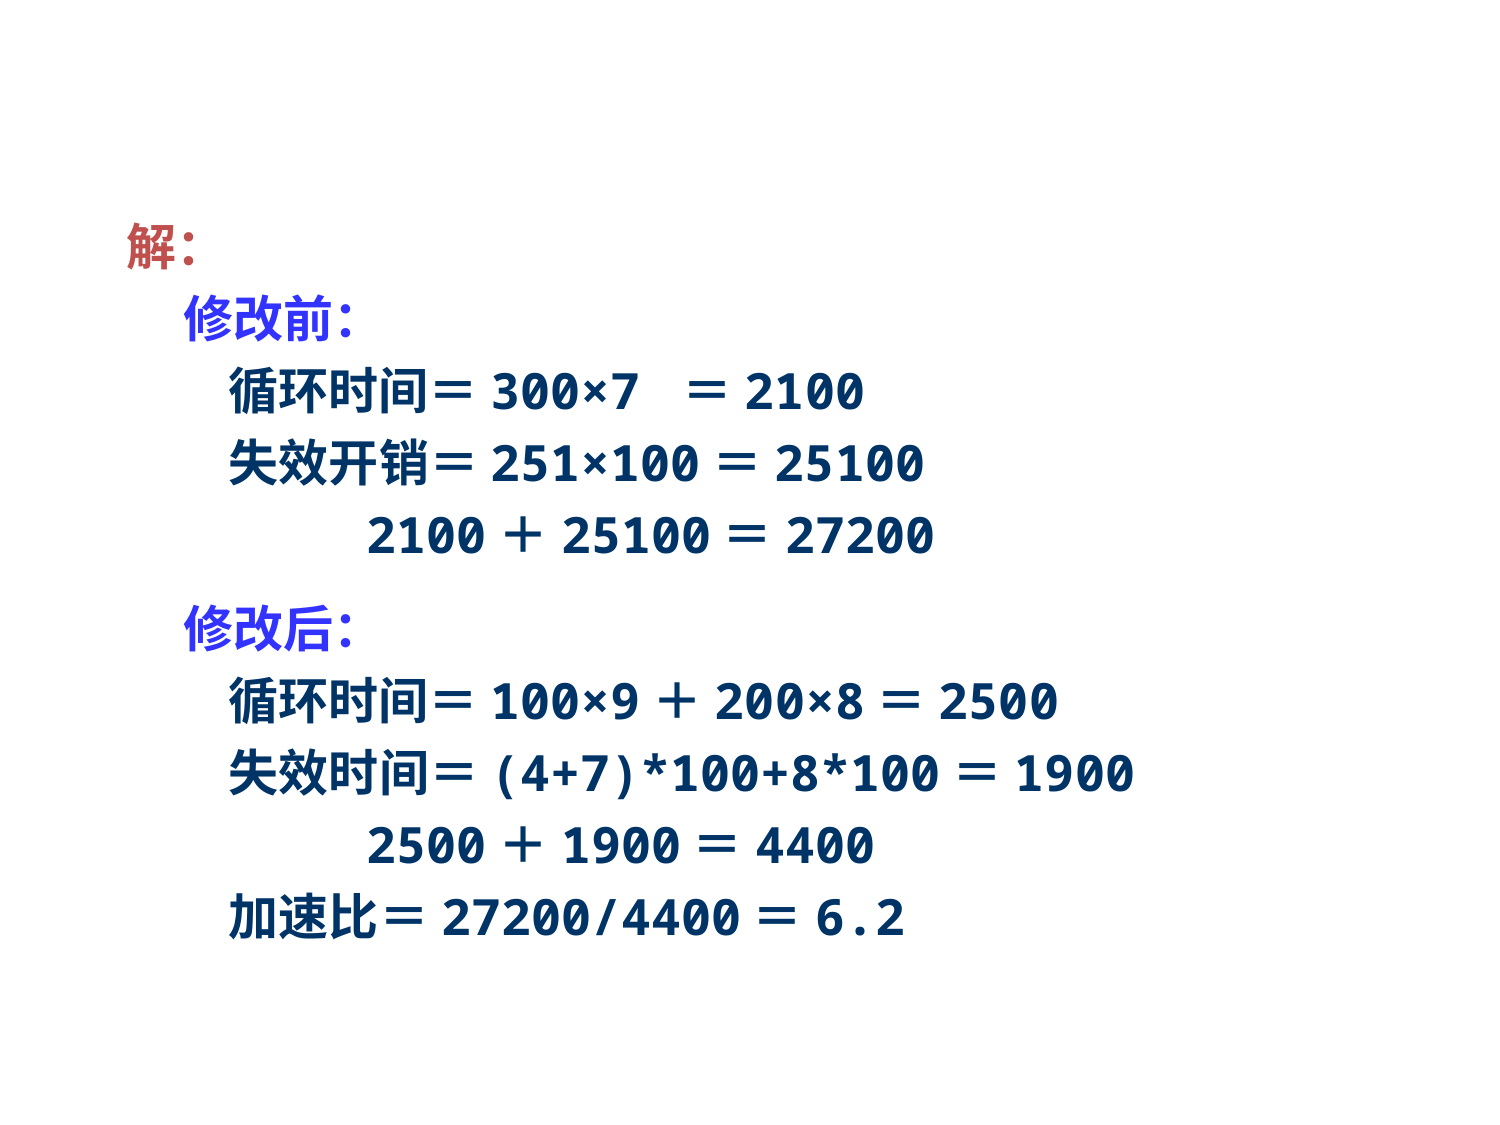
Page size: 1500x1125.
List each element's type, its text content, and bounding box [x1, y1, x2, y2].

text_box 修改后： 循环时间＝100×9＋200×8＝2500 失效时间＝(4+7)*100+8*100＝1900 2500＋1900＝4400 加速比＝27200/4400＝6.2 [112, 577, 1329, 953]
text_box 解： 修改前： 循环时间＝300×7 ＝2100 失效开销＝251×100＝25100 2100＋25100＝27200 [112, 196, 1329, 572]
